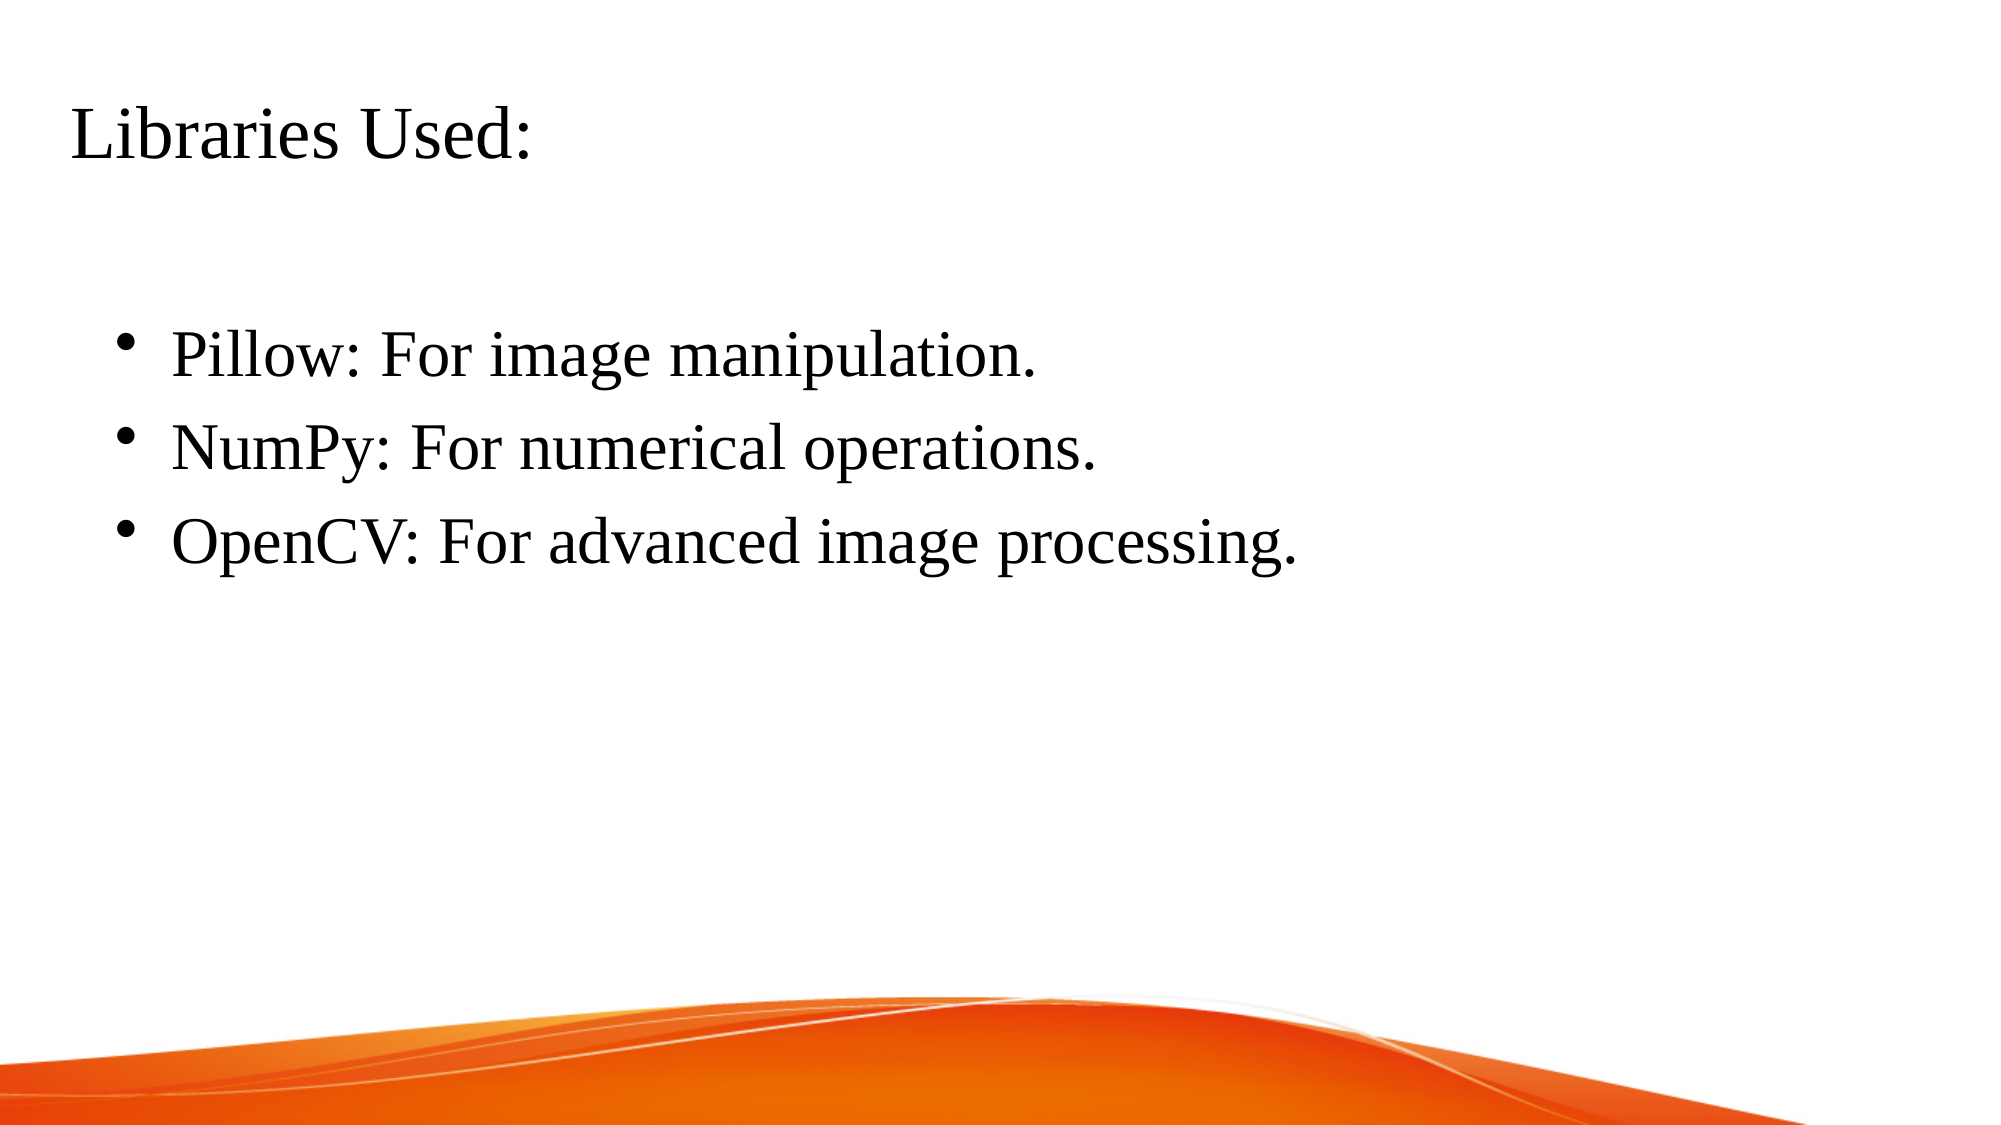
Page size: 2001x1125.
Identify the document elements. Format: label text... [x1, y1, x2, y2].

list Pillow: For image manipulation. NumPy: For numerical operations. OpenCV: For advanced image processing. [99, 302, 1901, 1006]
picture [0, 0, 2000, 1125]
title Libraries Used: [55, 77, 1901, 180]
